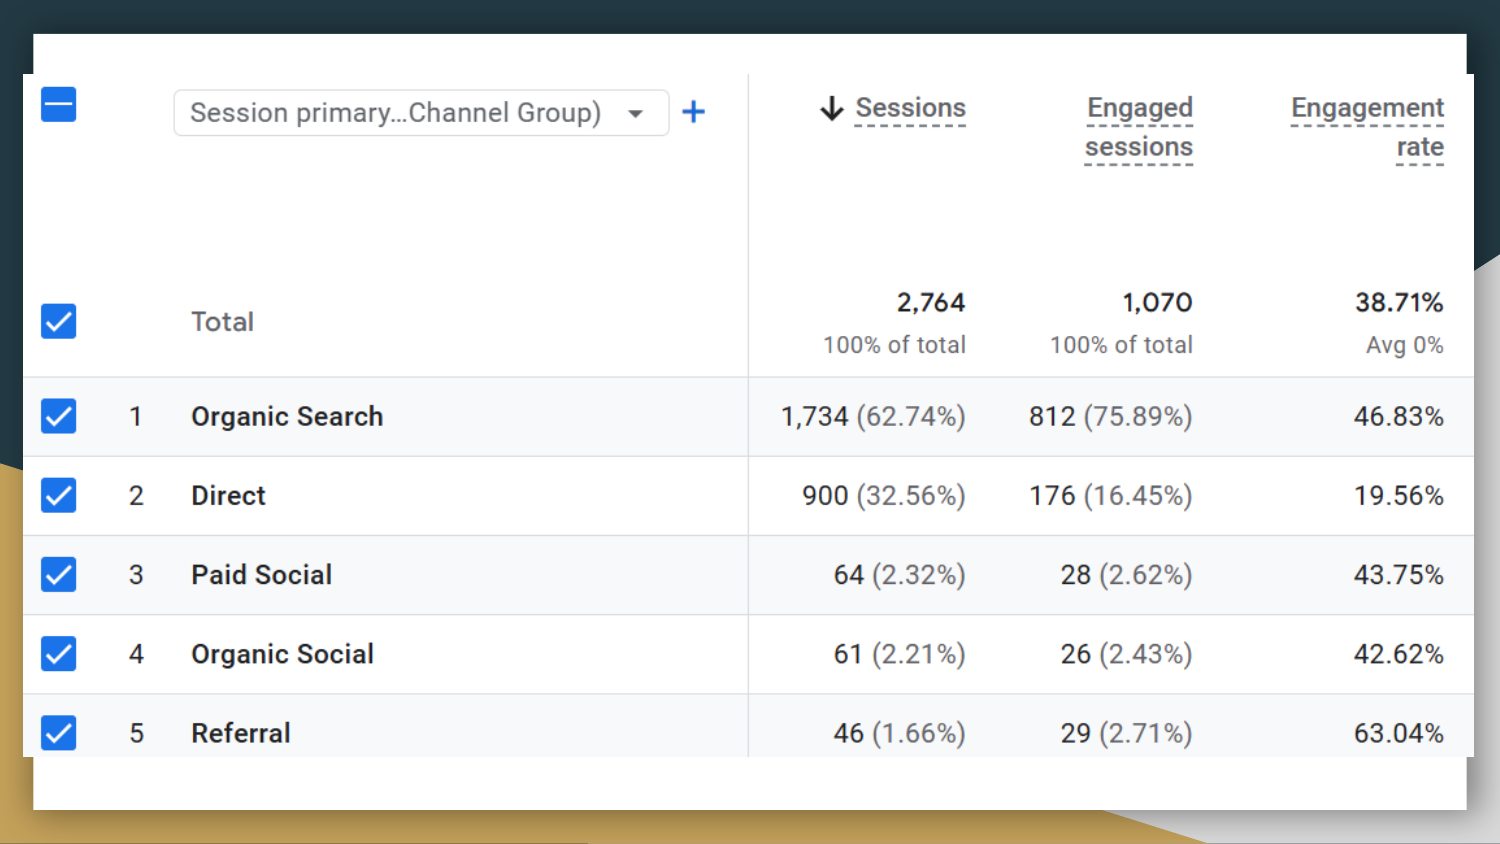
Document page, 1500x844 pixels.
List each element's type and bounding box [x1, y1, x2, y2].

picture [23, 73, 1474, 758]
